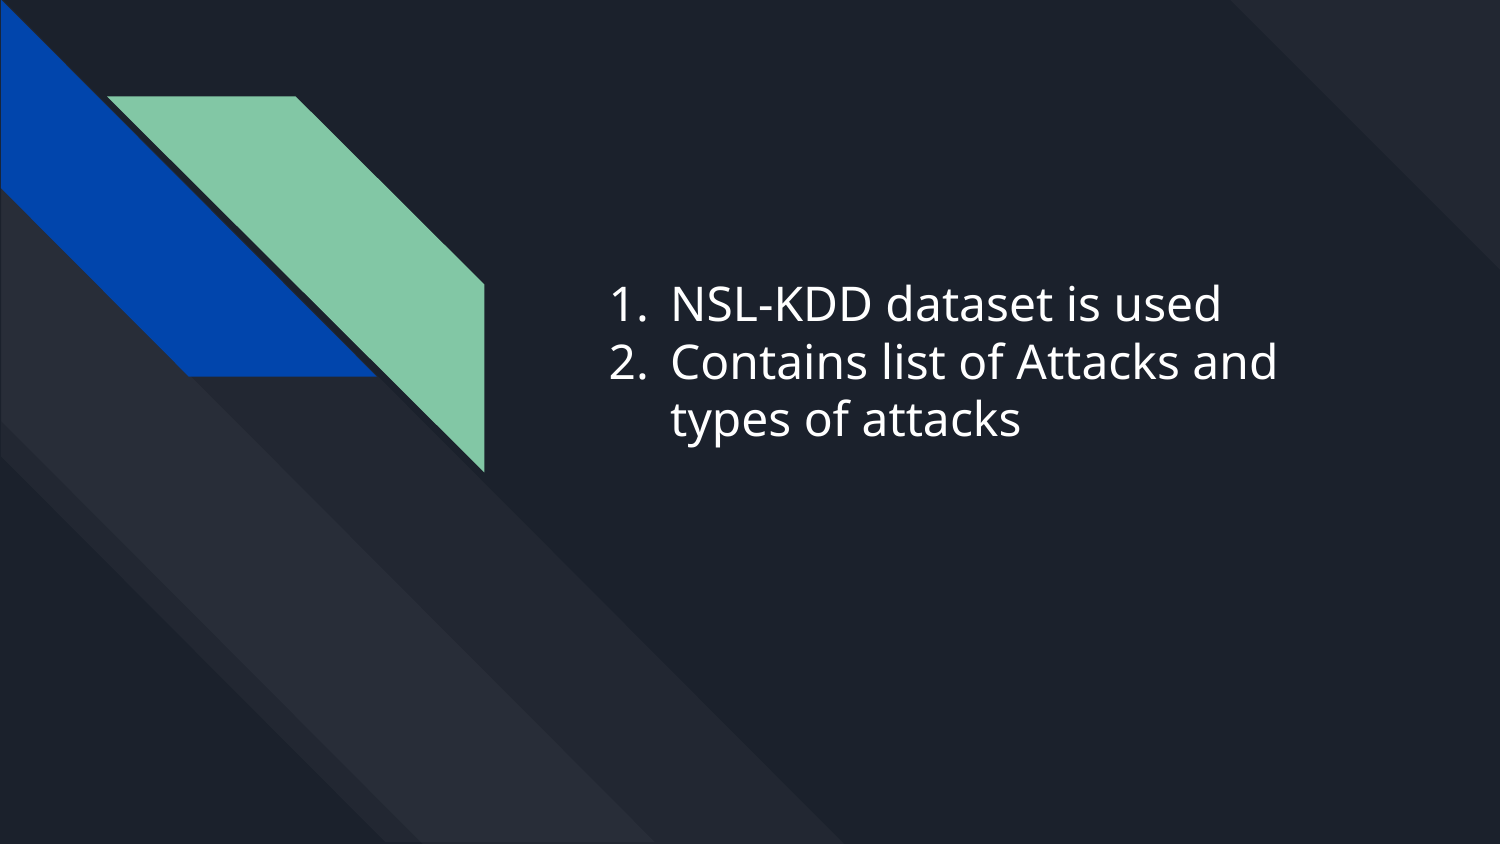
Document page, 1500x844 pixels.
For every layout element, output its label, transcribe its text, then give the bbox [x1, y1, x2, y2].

title NSL-KDD dataset is used Contains list of Attacks and types of attacks [580, 258, 1404, 518]
